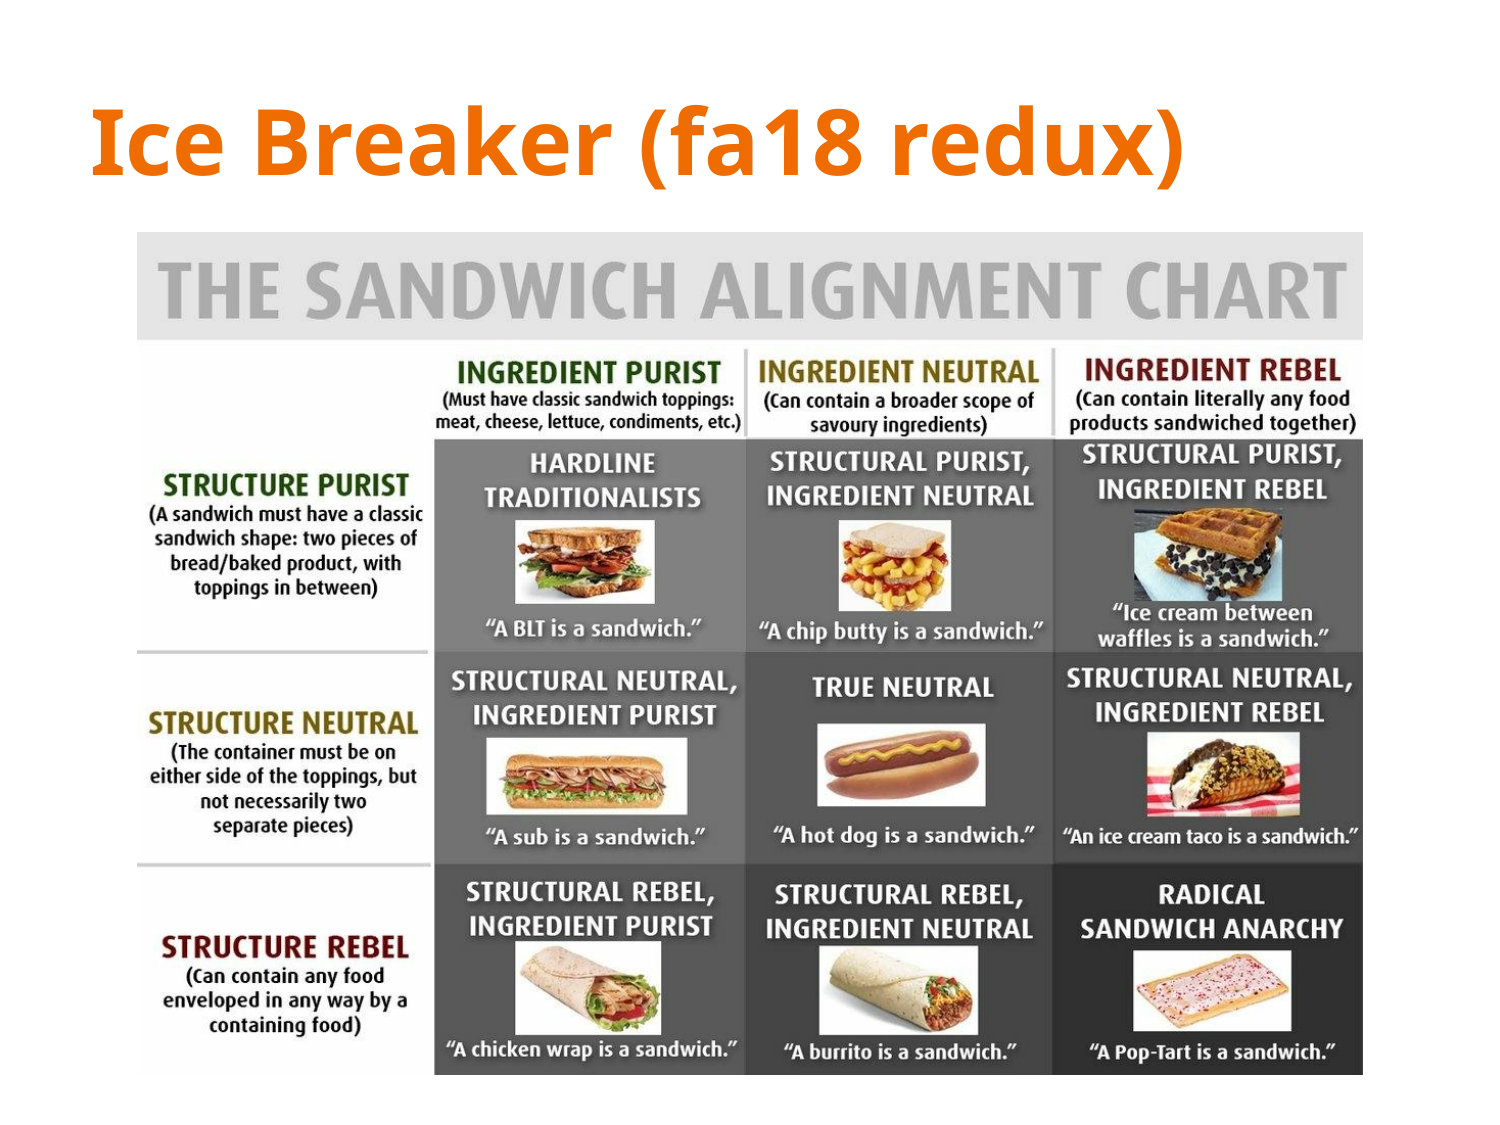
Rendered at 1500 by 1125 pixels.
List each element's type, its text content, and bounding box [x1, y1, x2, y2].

title Ice Breaker (fa18 redux) [75, 45, 1425, 233]
picture [136, 232, 1363, 1076]
